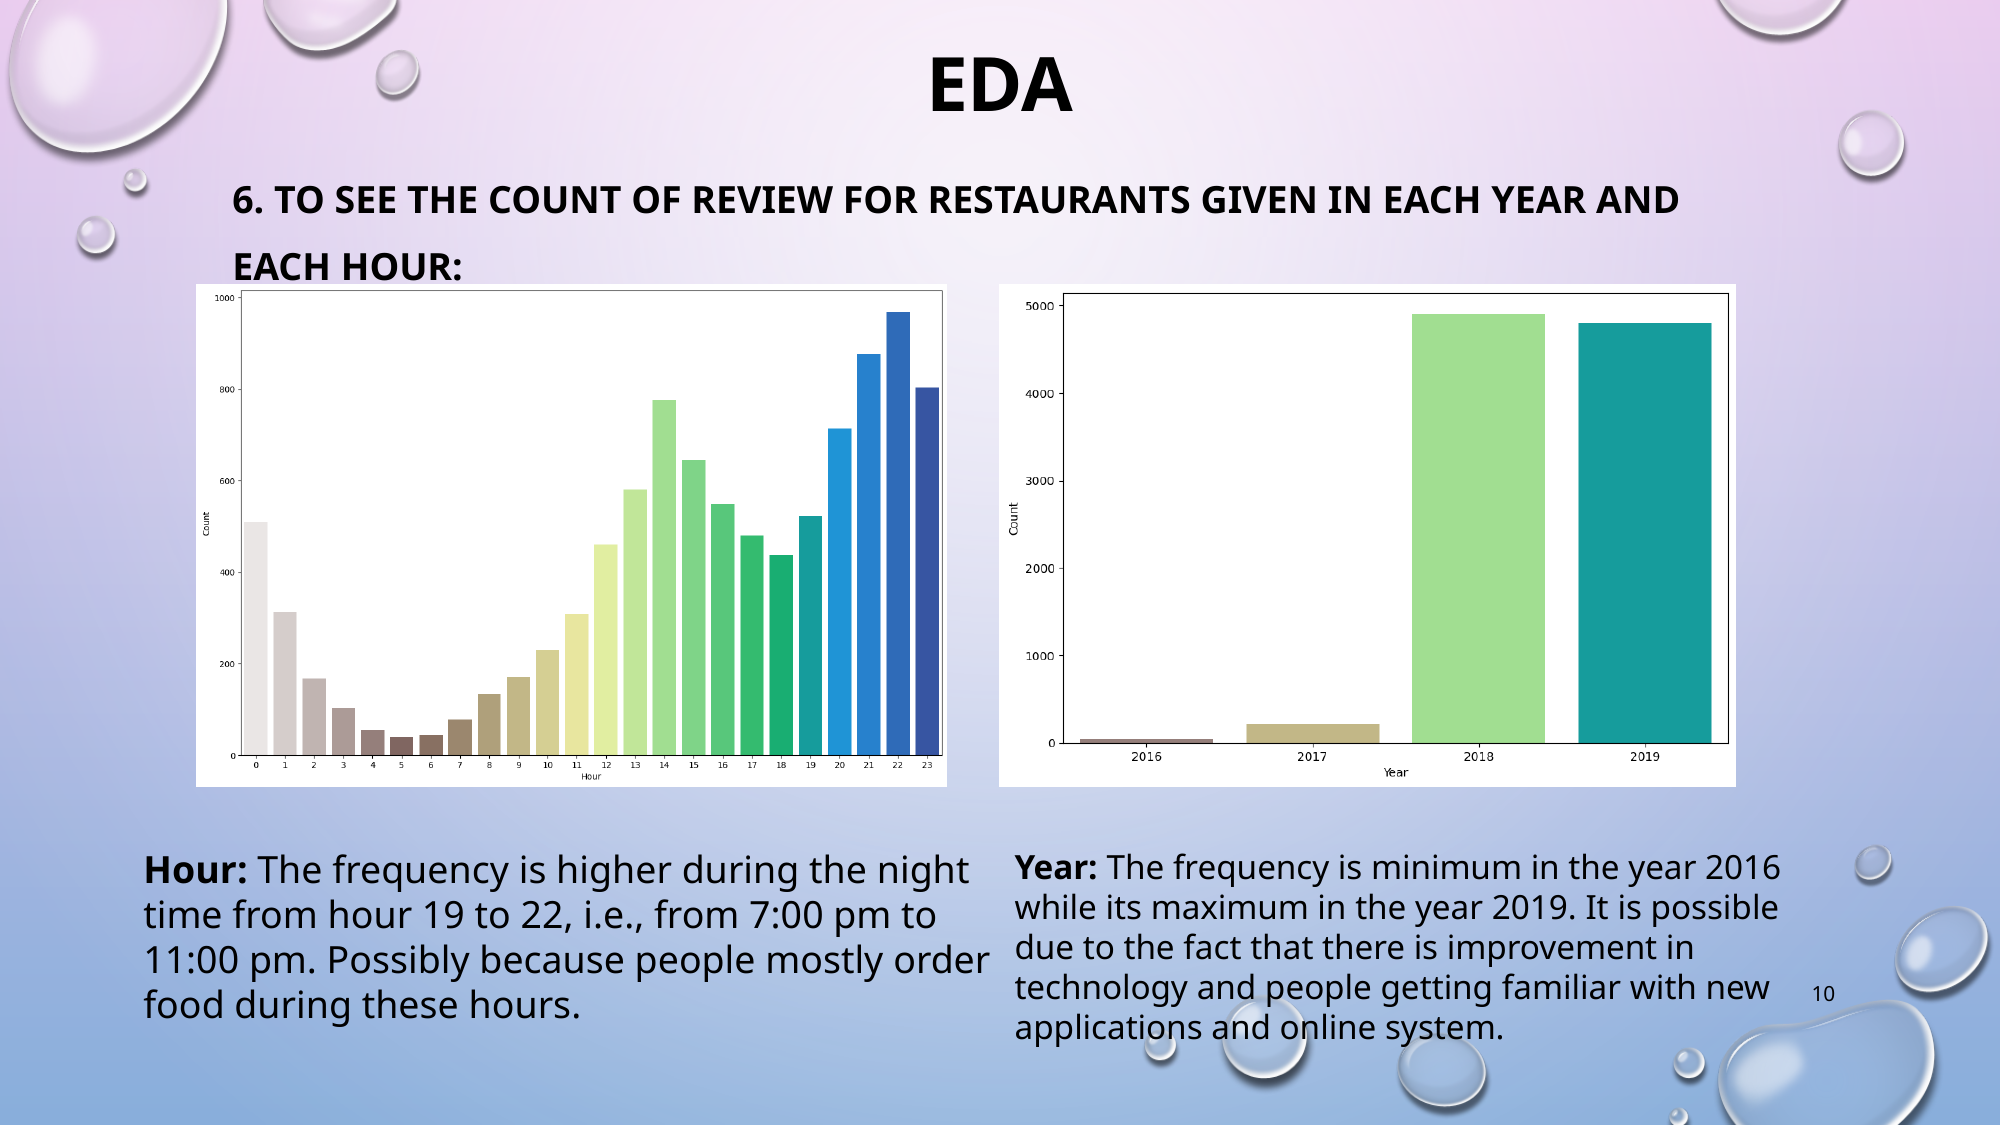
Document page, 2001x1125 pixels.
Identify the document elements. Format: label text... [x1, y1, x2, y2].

text_box 6. To see the count of review for restaurants given in each year and each hour: [217, 156, 1823, 286]
picture [0, 0, 2000, 1125]
title EDA [149, 5, 1851, 168]
text_box Year: The frequency is minimum in the year 2016 while its maximum in the year 2019. It is possible due to the fact that there is improvement in technology and people getting familiar with new applications and online system. [999, 838, 1823, 1054]
text_box Hour: The frequency is higher during the night time from hour 19 to 22, i.e., from 7:00 pm to 11:00 pm. Possibly because people mostly order food during these hours. [128, 838, 1015, 1034]
slide_number 10 [1823, 965, 1851, 1025]
